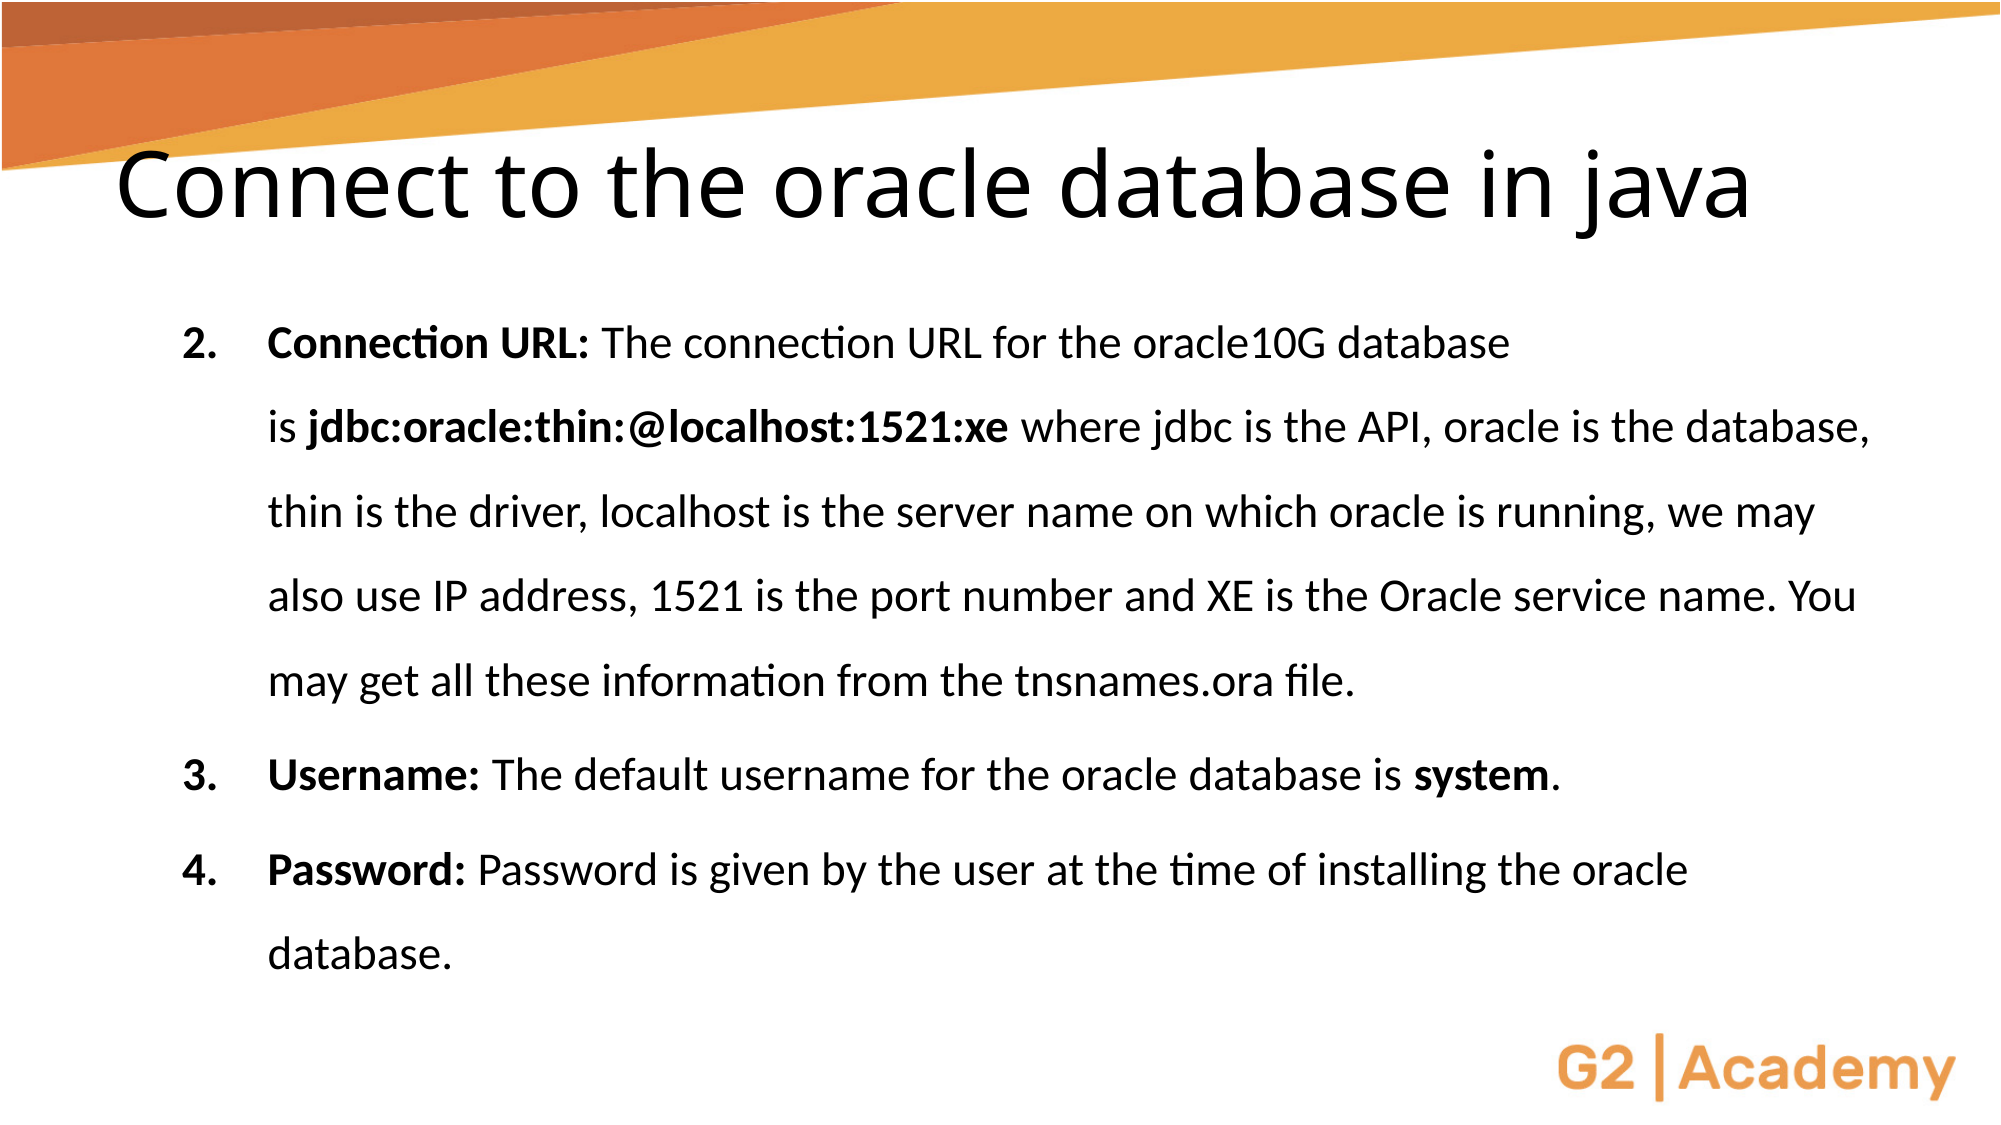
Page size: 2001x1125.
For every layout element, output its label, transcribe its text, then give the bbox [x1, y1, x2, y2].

picture [1, 2, 2000, 1125]
title Connect to the oracle database in java [99, 100, 1900, 275]
list Connection URL: The connection URL for the oracle10G database is jdbc:oracle:thin:@localhost:1521:xe where jdbc is the API, oracle is the database, thin is the driver, localhost is the server name on which oracle is running, we may also use IP address, 1521 is the port number and XE is the Oracle service name. You may get all these information from the tnsnames.ora file. Username: The default username for the oracle database is system. Password: Password is given by the user at the time of installing the oracle database. [99, 275, 1900, 1037]
